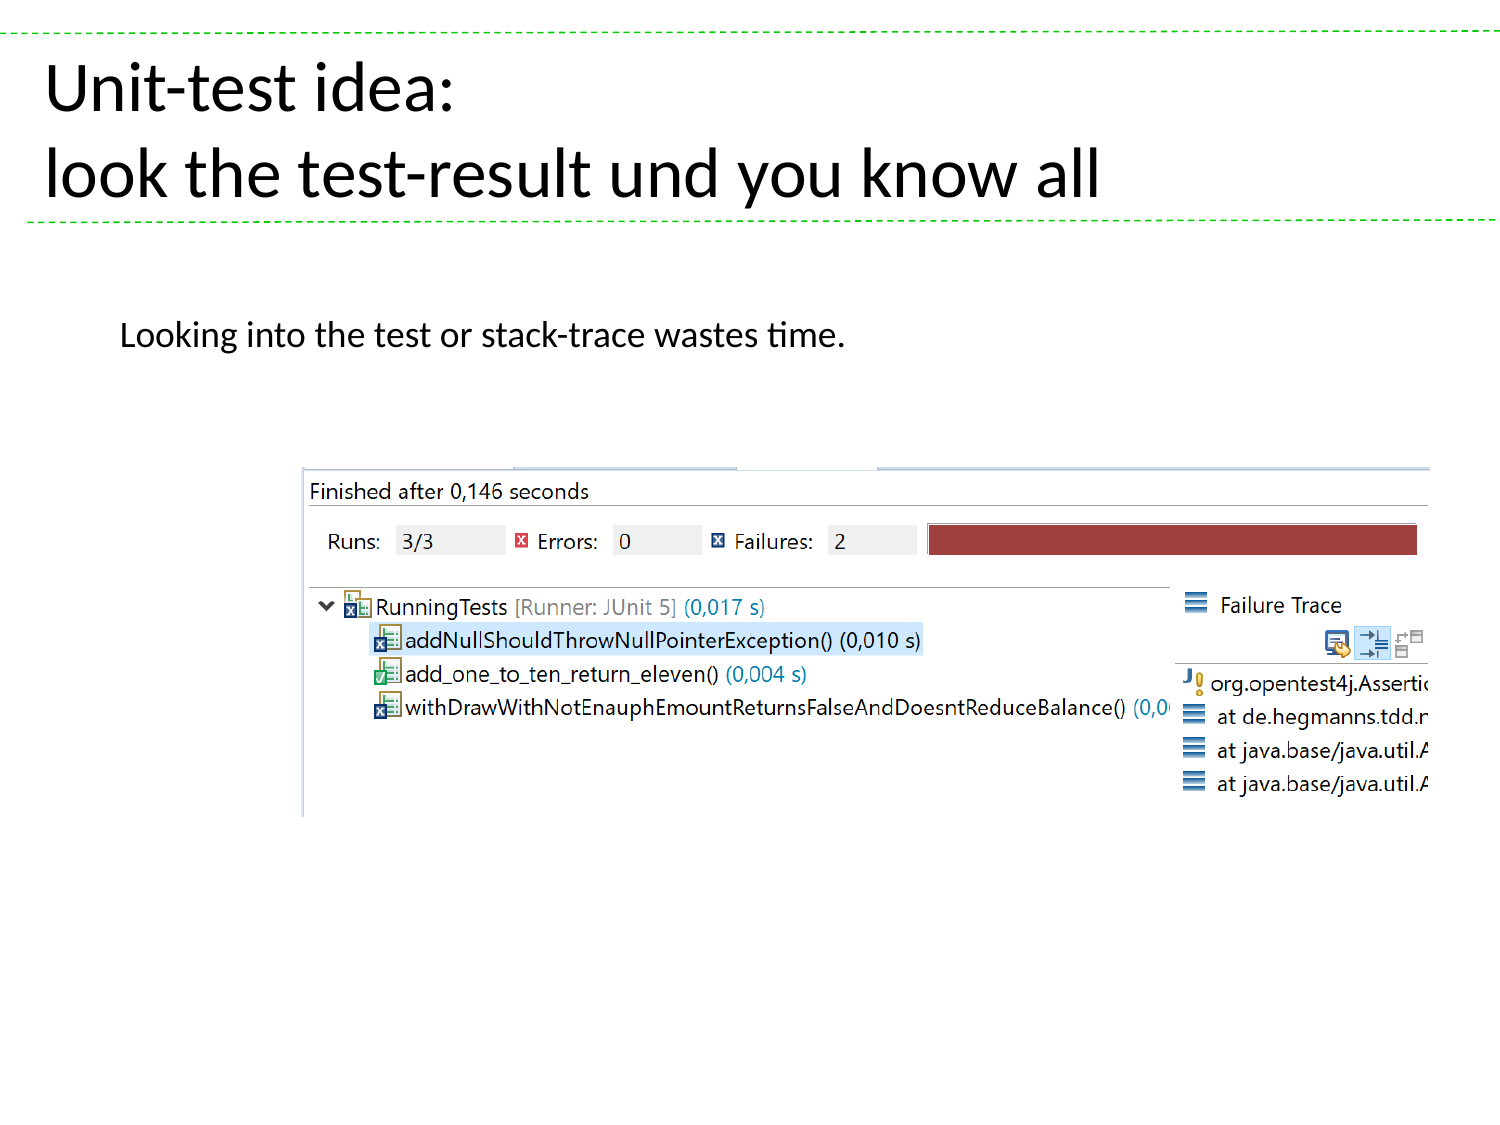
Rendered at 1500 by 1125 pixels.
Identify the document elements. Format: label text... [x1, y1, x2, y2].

picture [300, 467, 1430, 817]
text_box Looking into the test or stack-trace wastes time. [104, 302, 862, 363]
title Unit-test idea: look the test-result und you know all [29, 32, 1483, 220]
